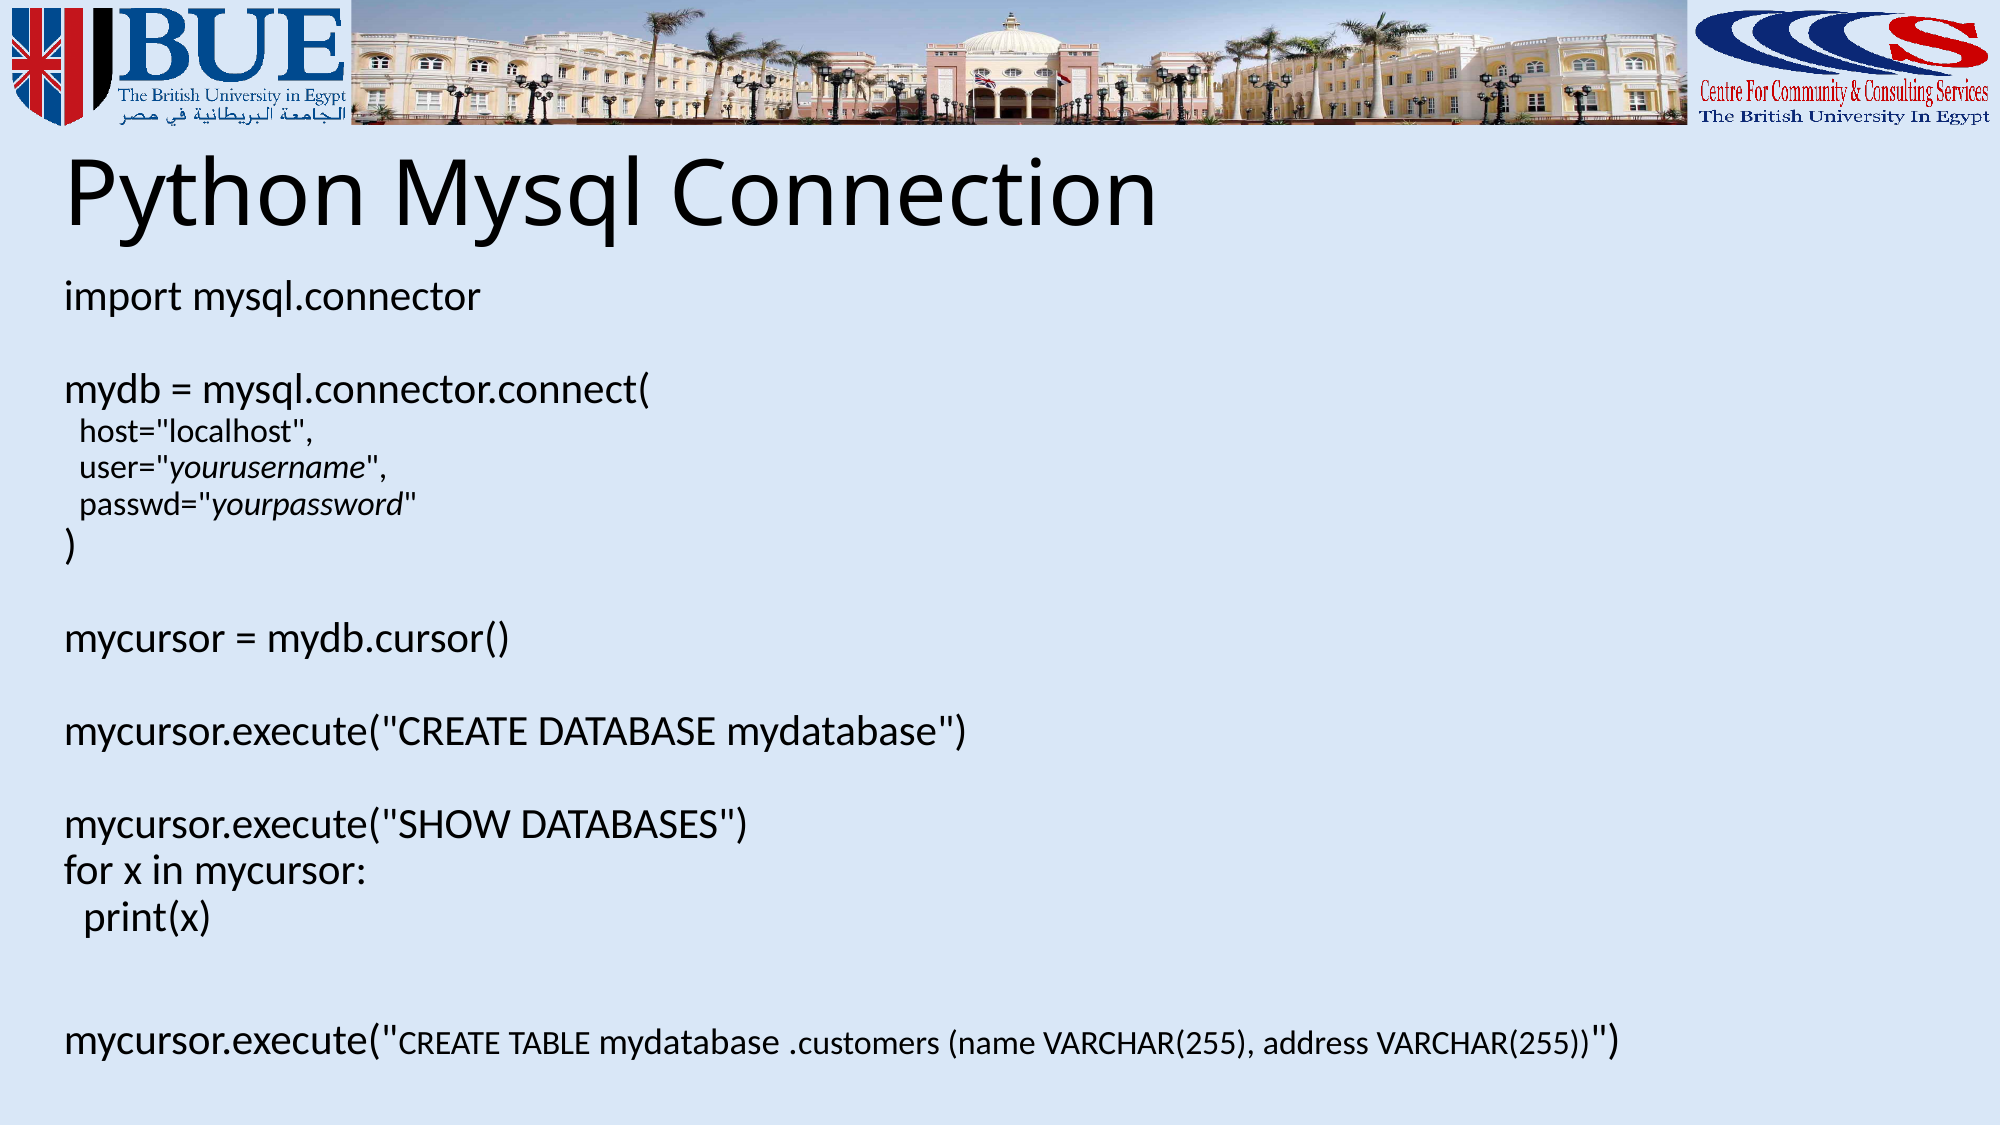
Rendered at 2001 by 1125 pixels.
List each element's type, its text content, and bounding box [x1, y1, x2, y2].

title Python Mysql Connection [48, 127, 1863, 265]
picture [6, 0, 2000, 137]
list import mysql.connector mydb = mysql.connector.connect( host="localhost", user="yourusername", passwd="yourpassword" ) mycursor = mydb.cursor() mycursor.execute("CREATE DATABASE mydatabase") mycursor.execute("SHOW DATABASES") for x in mycursor: print(x) mycursor.execute("CREATE TABLE mydatabase .customers (name VARCHAR(255), address VARCHAR(255))") [48, 266, 1957, 1077]
